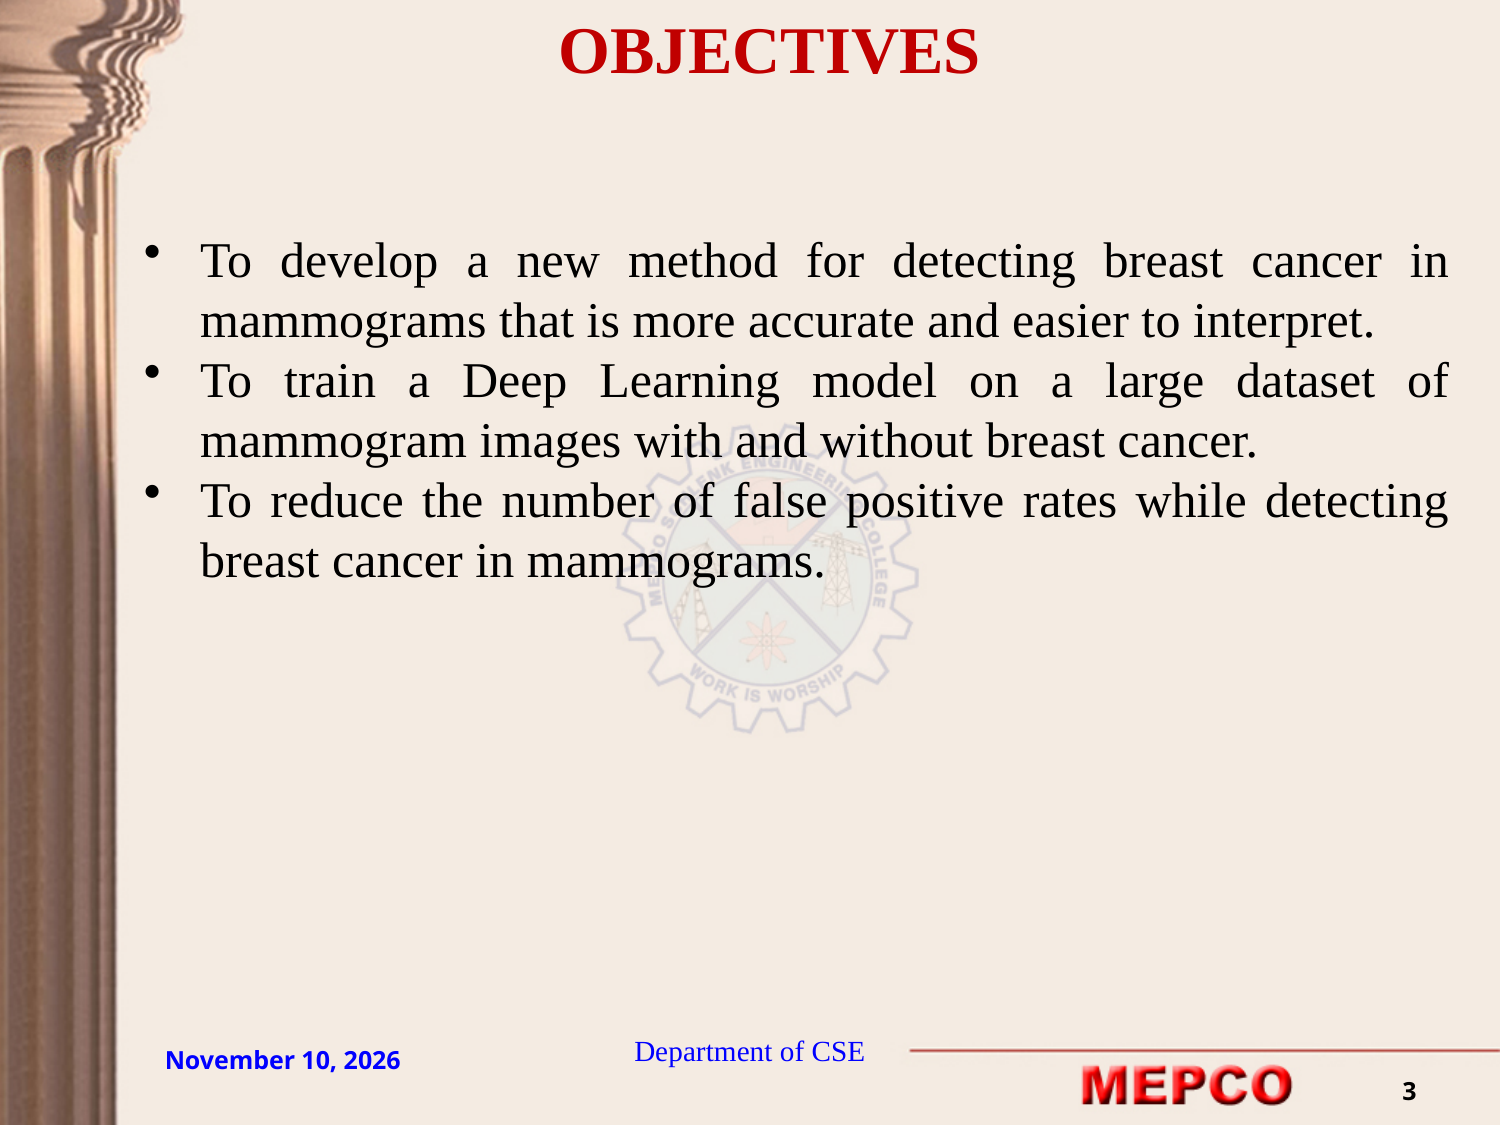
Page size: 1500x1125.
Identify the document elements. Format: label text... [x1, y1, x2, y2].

picture [0, 0, 1500, 1125]
list To develop a new method for detecting breast cancer in mammograms that is more accurate and easier to interpret. To train a Deep Learning model on a large dataset of mammogram images with and without breast cancer. To reduce the number of false positive rates while detecting breast cancer in mammograms. [128, 220, 1465, 929]
text_box OBJECTIVES [527, 0, 1012, 94]
footer Department of CSE [512, 1024, 988, 1101]
